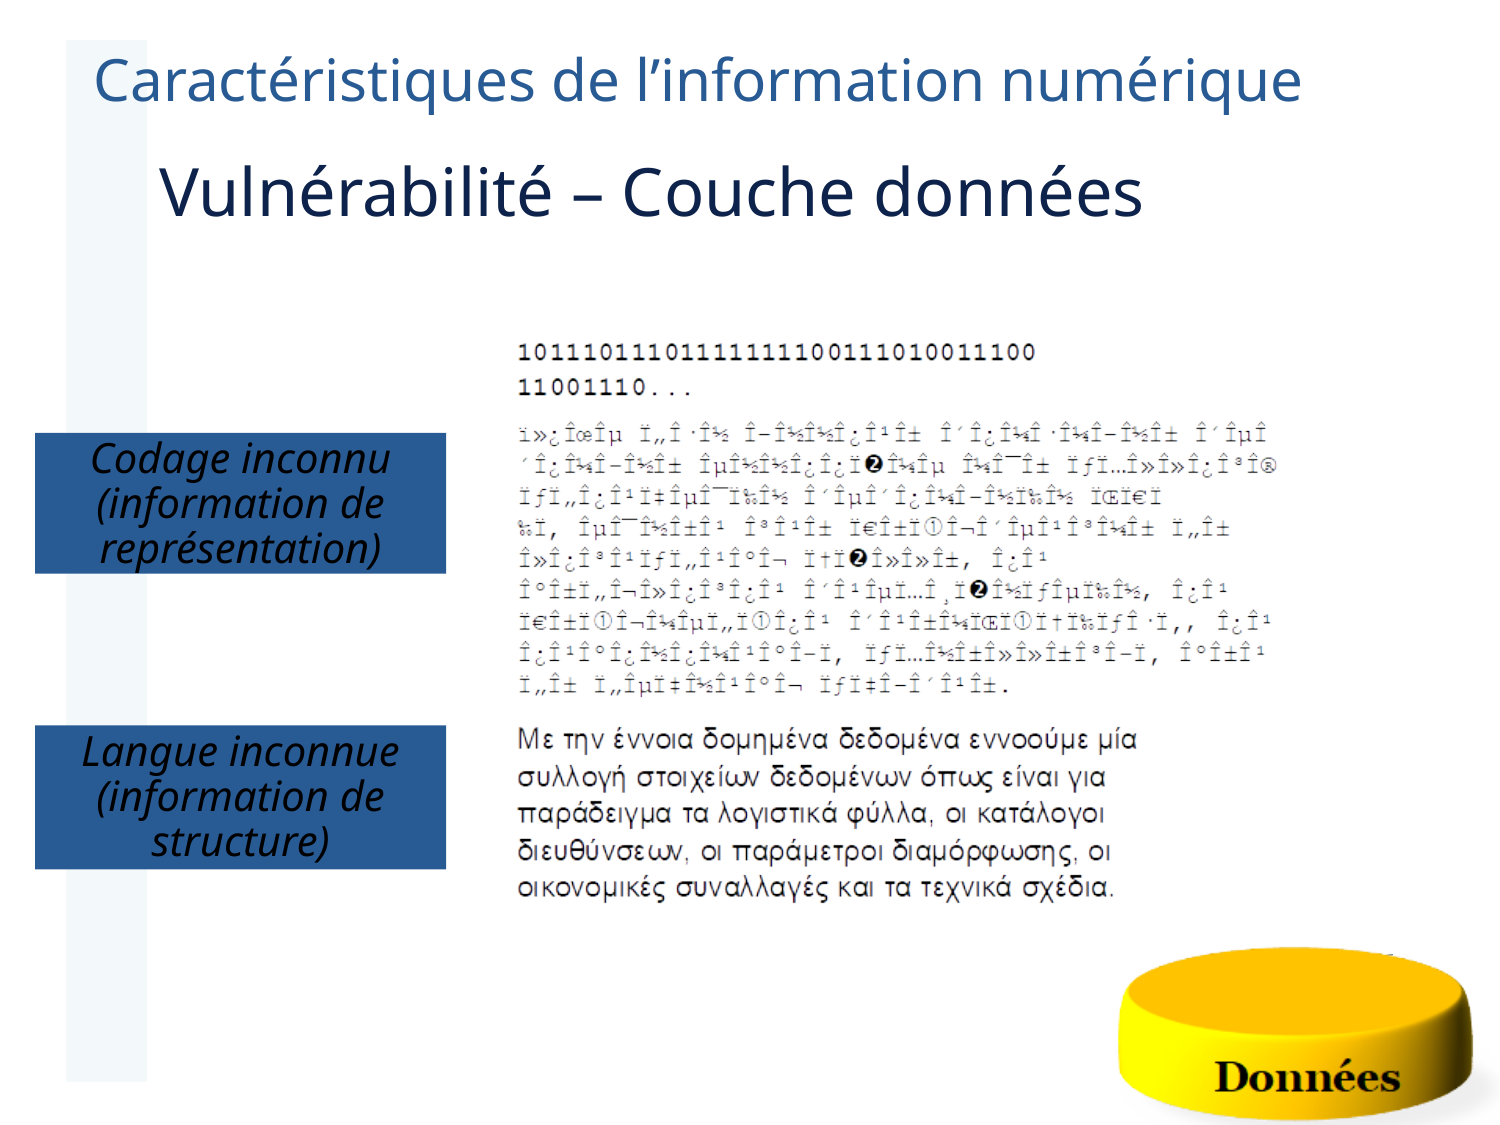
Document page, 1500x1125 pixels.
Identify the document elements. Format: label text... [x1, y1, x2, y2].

text_box Langue inconnue (information de structure) [35, 725, 447, 870]
text_box Caractéristiques de l’information numérique [93, 43, 1304, 114]
text_box Codage inconnu (information de représentation) [35, 432, 447, 574]
picture [1101, 936, 1500, 1125]
text_box Vulnérabilité – Couche données [159, 149, 1500, 230]
picture [503, 713, 1243, 927]
picture [503, 325, 1325, 707]
